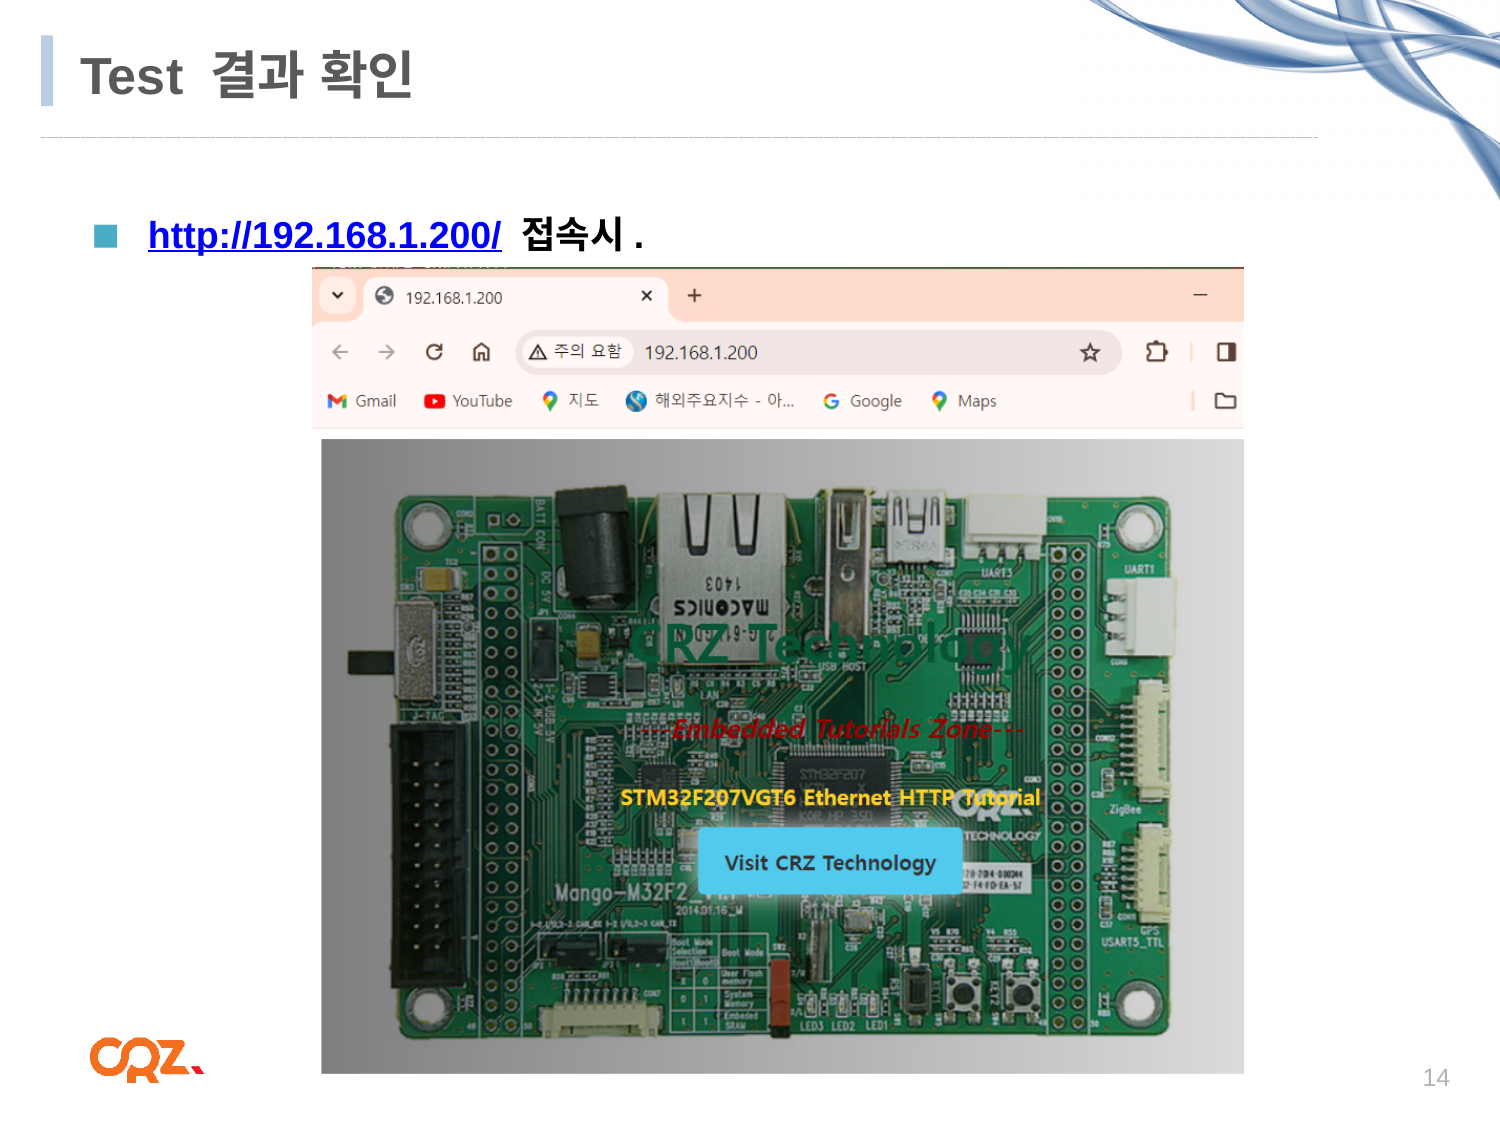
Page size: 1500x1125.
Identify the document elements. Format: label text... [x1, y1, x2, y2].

slide_number 14 [1115, 1046, 1466, 1107]
title Test 결과 확인 [64, 39, 1397, 108]
picture [86, 1011, 207, 1107]
picture [312, 267, 1244, 1077]
list http://192.168.1.200/ 접속시. [76, 203, 1427, 946]
